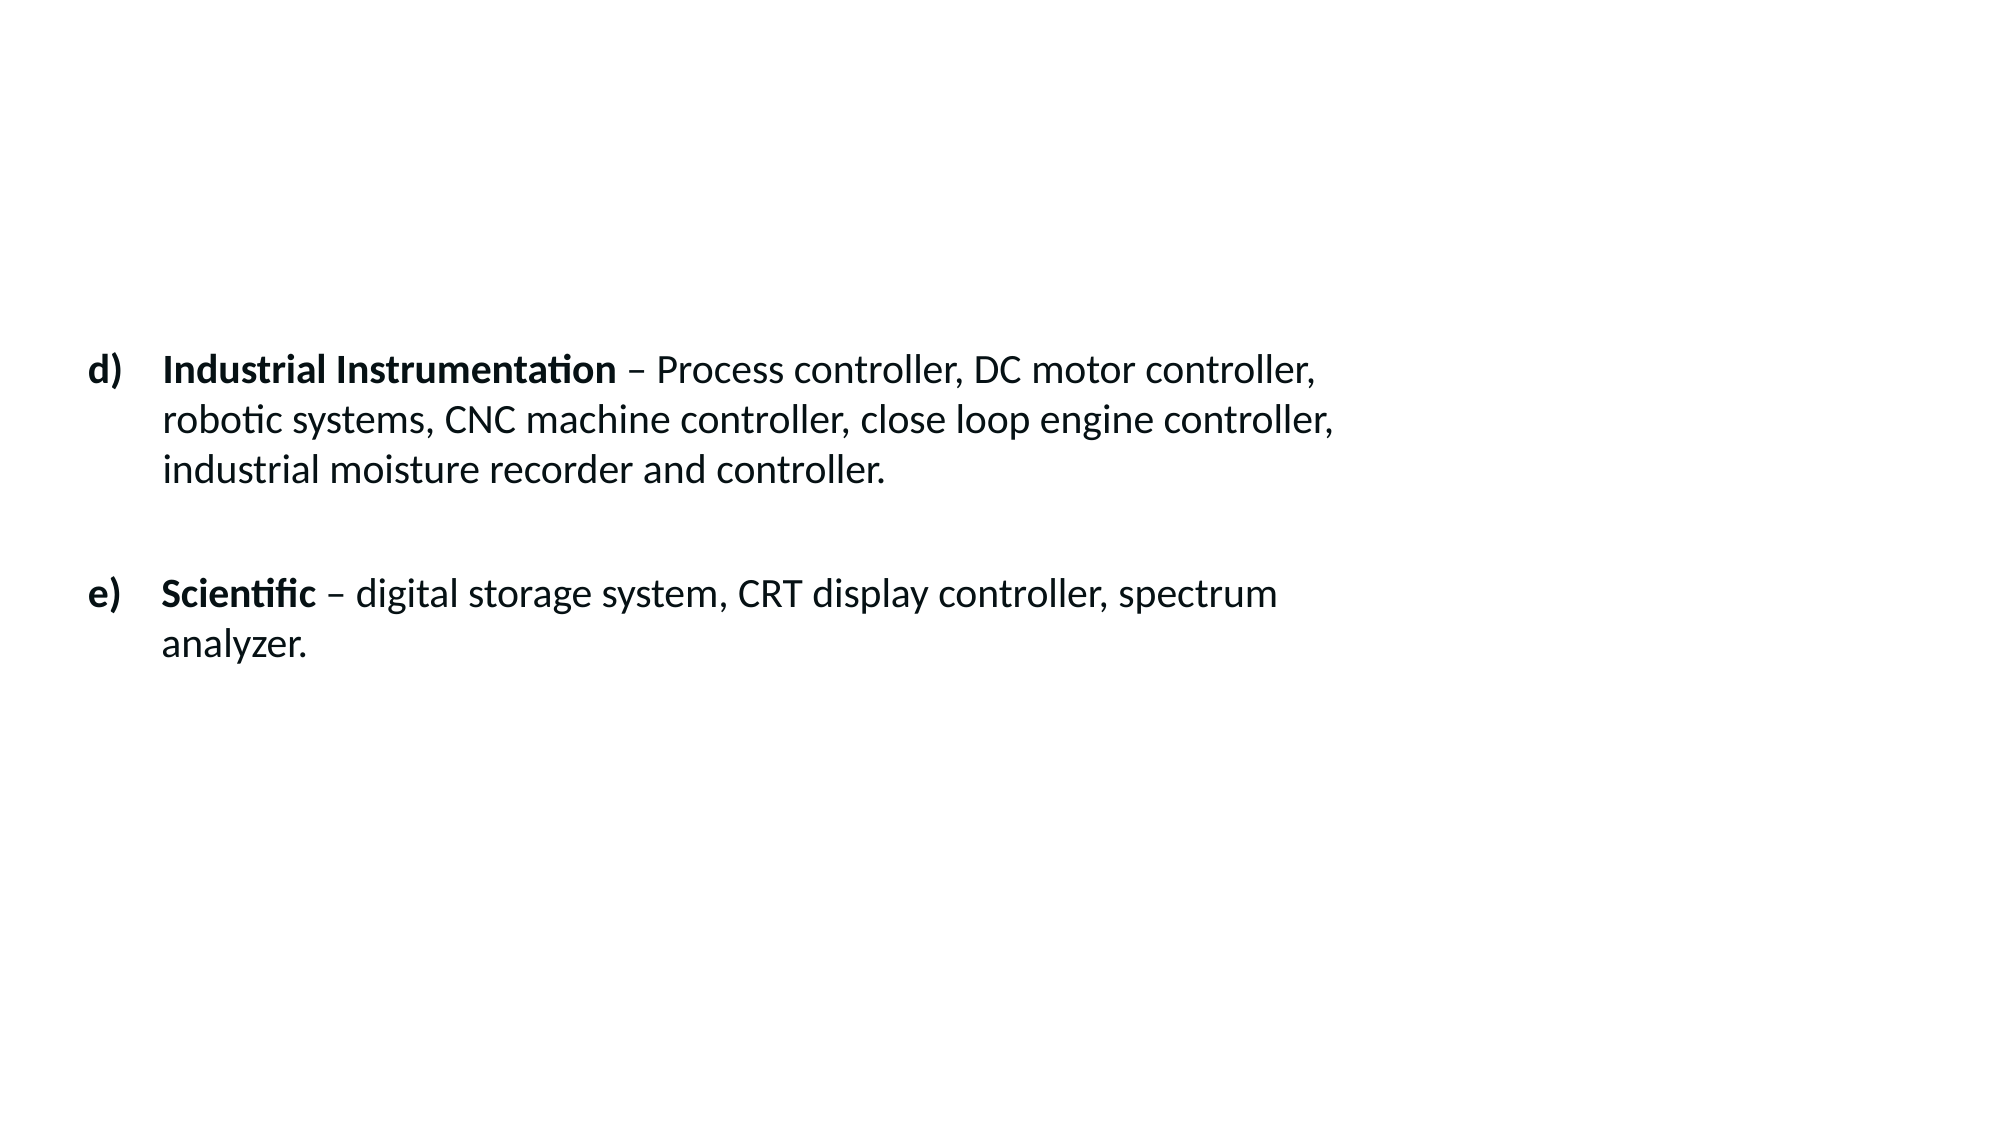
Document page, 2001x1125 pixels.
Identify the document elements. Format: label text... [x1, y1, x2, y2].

text_box Industrial Instrumentation – Process controller, DC motor controller, robotic systems, CNC machine controller, close loop engine controller, industrial moisture recorder and controller. Scientific – digital storage system, CRT display controller, spectrum analyzer. [87, 339, 1369, 666]
